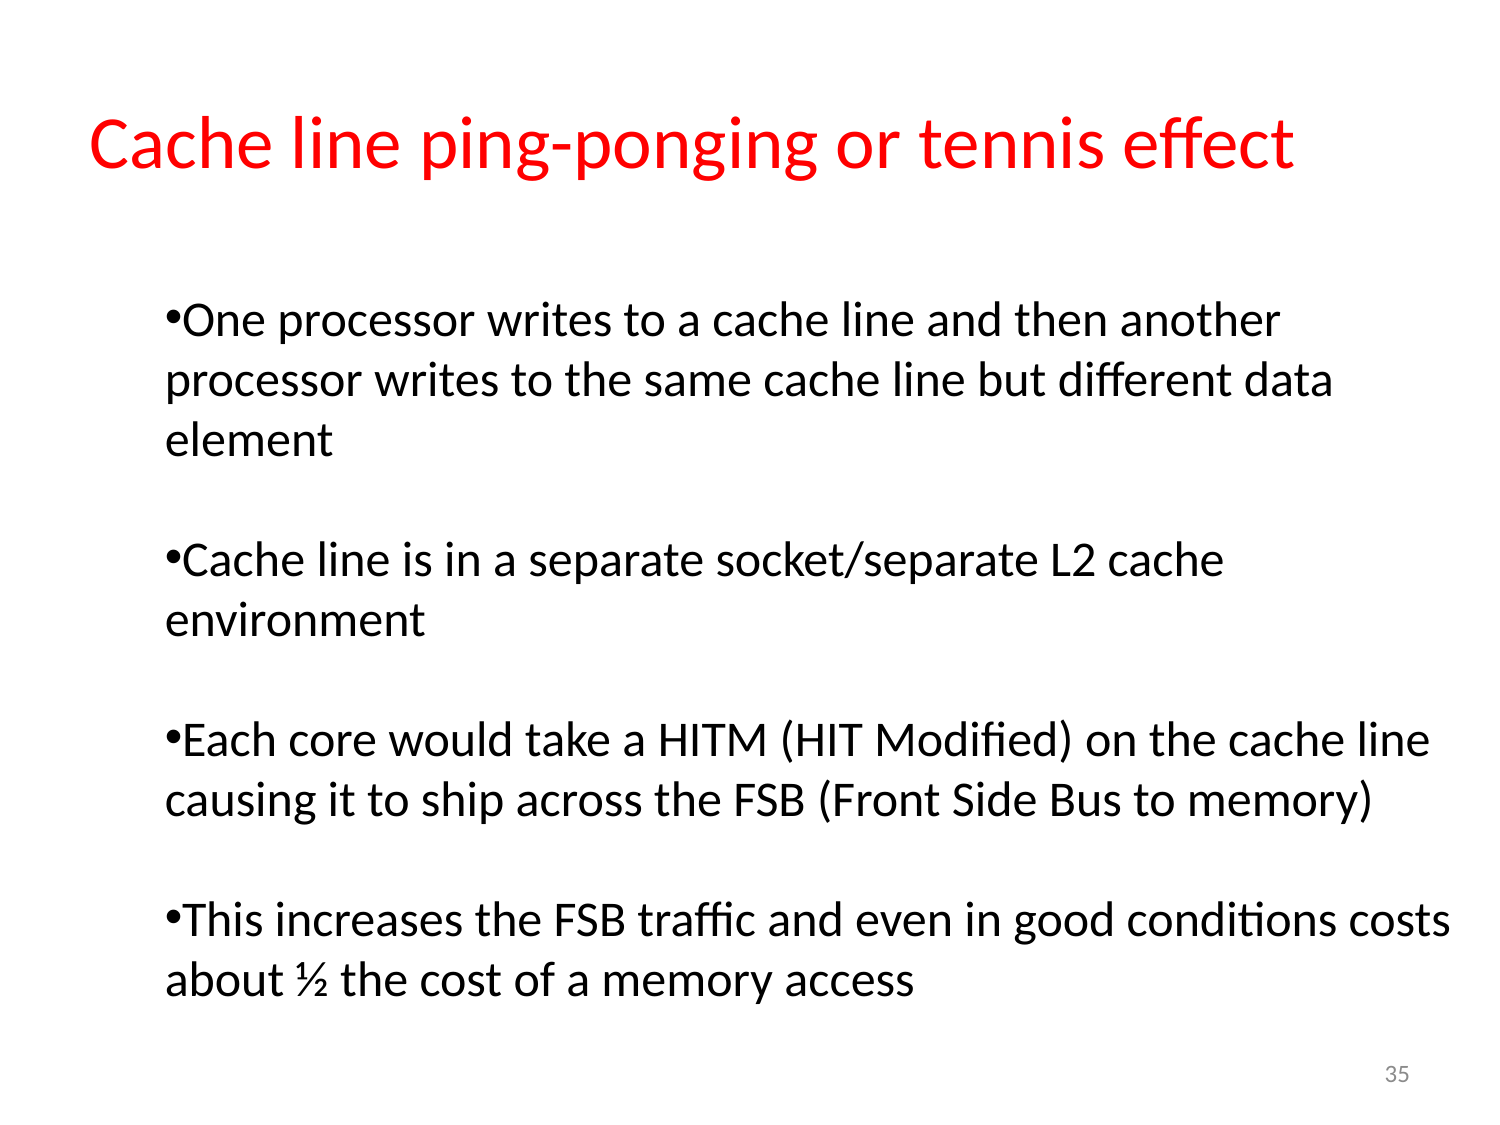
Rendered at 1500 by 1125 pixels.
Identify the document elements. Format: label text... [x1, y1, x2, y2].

text_box 35 [1074, 1042, 1425, 1103]
text_box One processor writes to a cache line and then another processor writes to the same cache line but different data element Cache line is in a separate socket/separate L2 cache environment Each core would take a HITM (HIT Modified) on the cache line causing it to ship across the FSB (Front Side Bus to memory) This increases the FSB traffic and even in good conditions costs about ½ the cost of a memory access [149, 278, 1500, 1022]
text_box Cache line ping-ponging or tennis effect [74, 45, 1425, 233]
